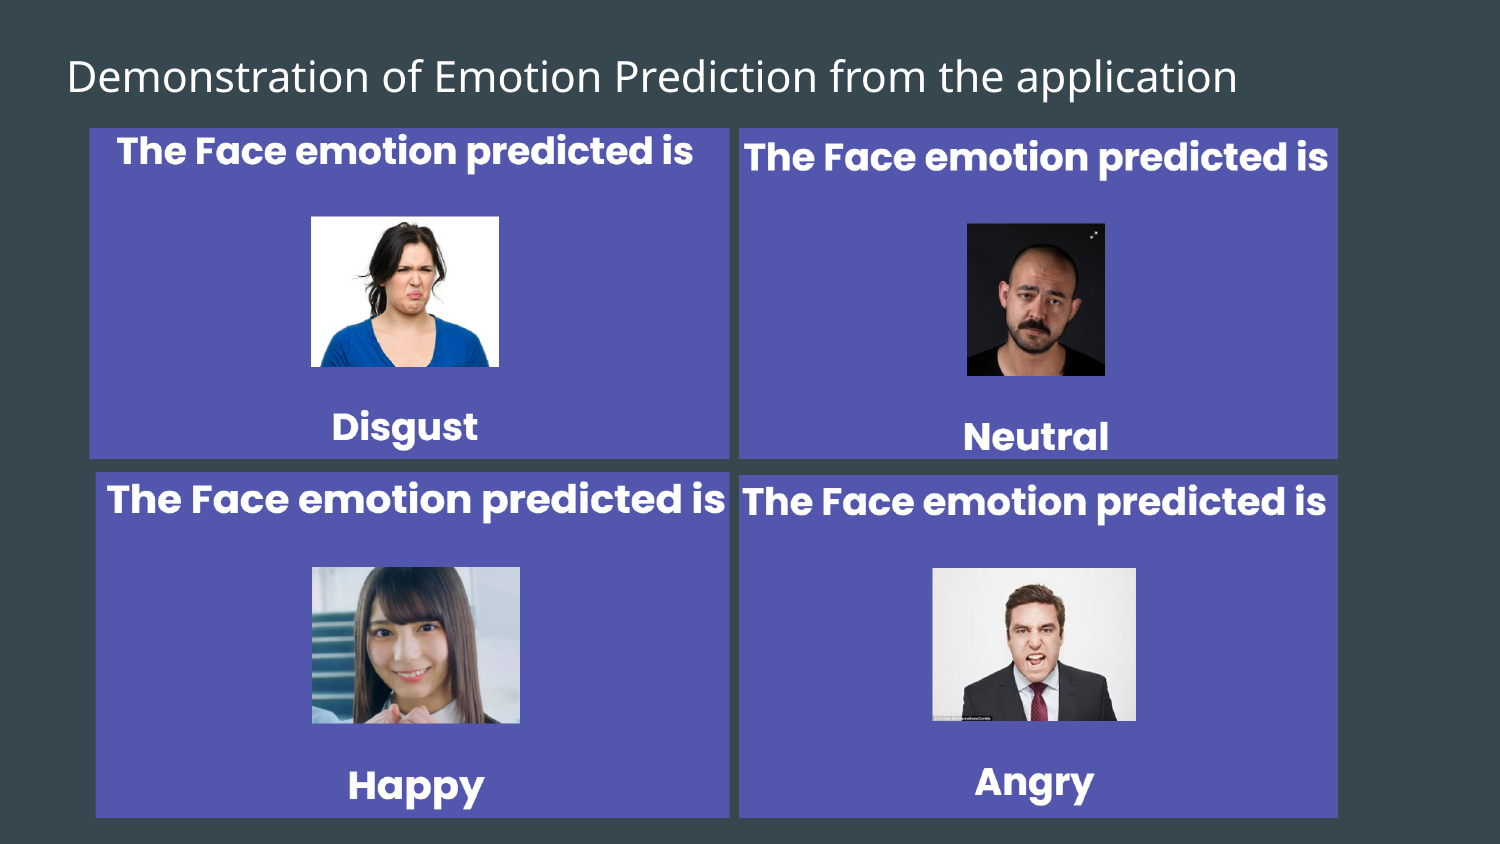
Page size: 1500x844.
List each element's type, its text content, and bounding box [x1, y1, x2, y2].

picture [739, 475, 1339, 818]
picture [739, 127, 1339, 459]
title Demonstration of Emotion Prediction from the application [51, 34, 1311, 129]
picture [95, 472, 730, 818]
picture [89, 127, 730, 459]
